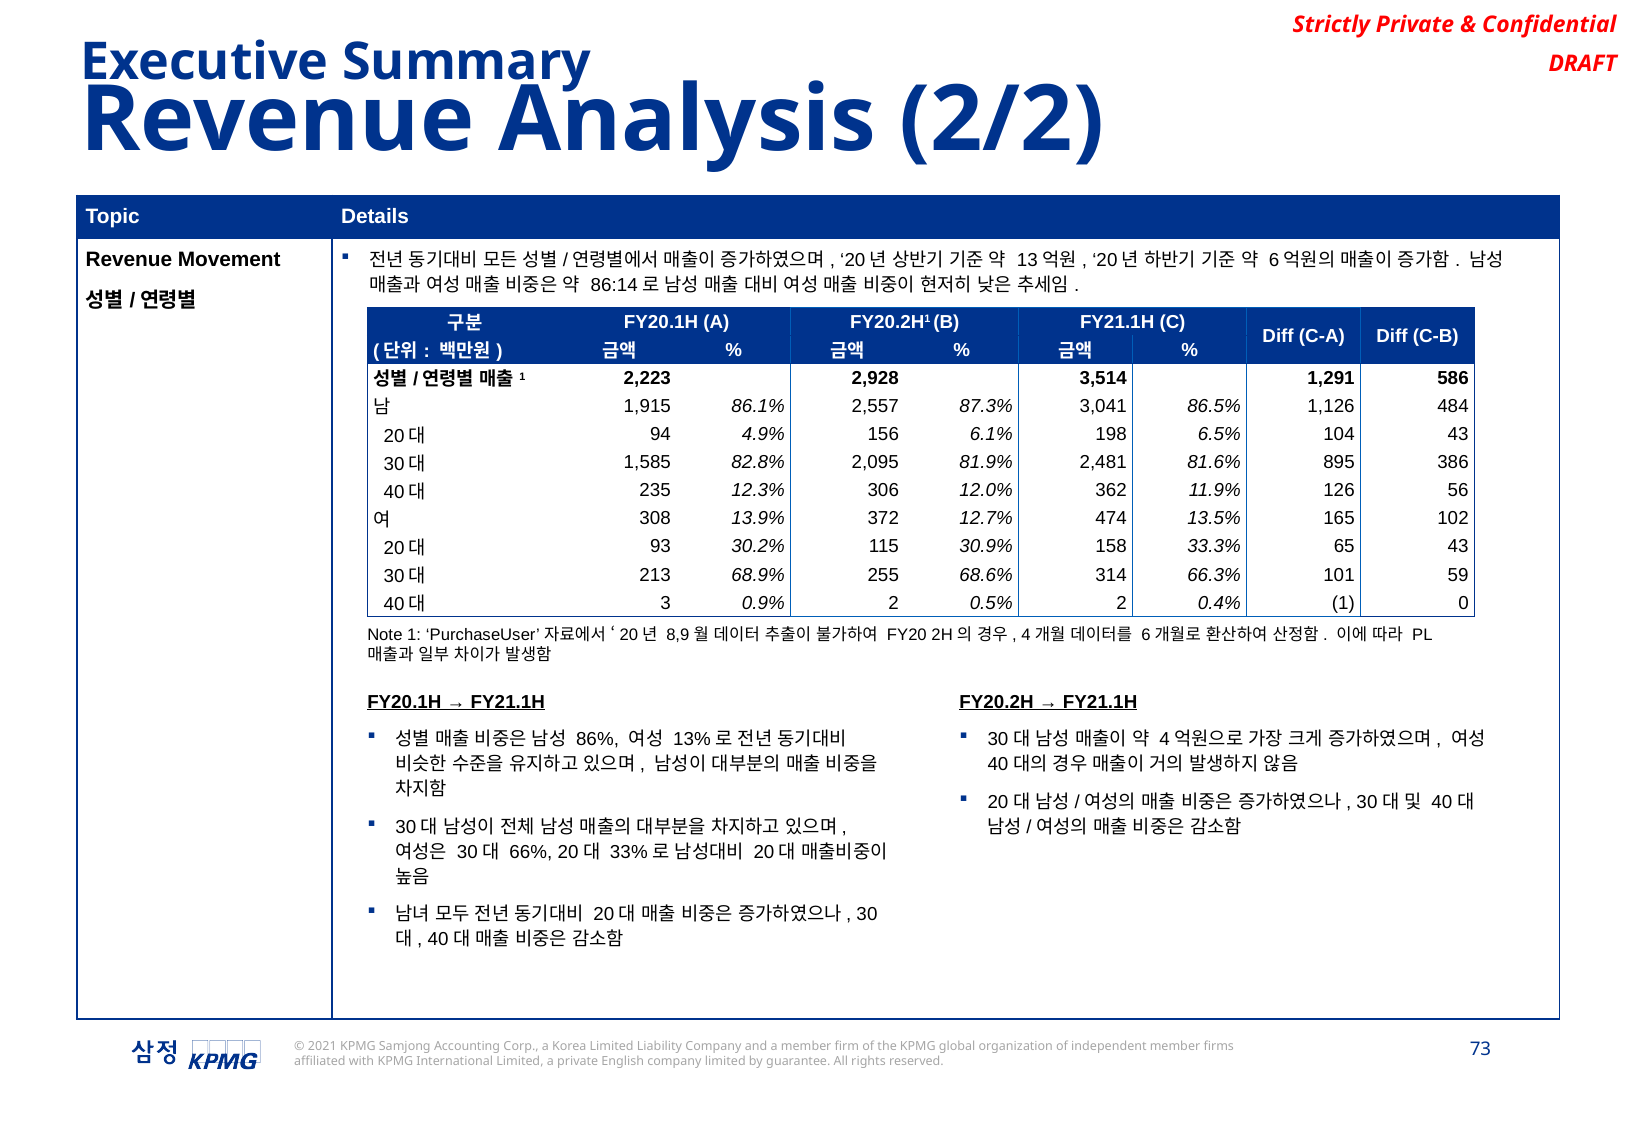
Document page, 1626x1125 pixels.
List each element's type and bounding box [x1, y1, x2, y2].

picture [129, 1038, 263, 1071]
text_box [959, 687, 1494, 838]
text_box [367, 624, 1475, 665]
text_box [65, 37, 1475, 178]
table_header [1361, 308, 1474, 363]
table_header [78, 196, 331, 238]
table_header [368, 308, 790, 335]
table_header [333, 196, 1559, 238]
table_cell [333, 239, 1559, 1018]
table_header [791, 308, 1018, 335]
table_cell [78, 239, 331, 1018]
table_header [1019, 308, 1246, 335]
text_box [367, 687, 902, 950]
table_header [1247, 308, 1360, 363]
